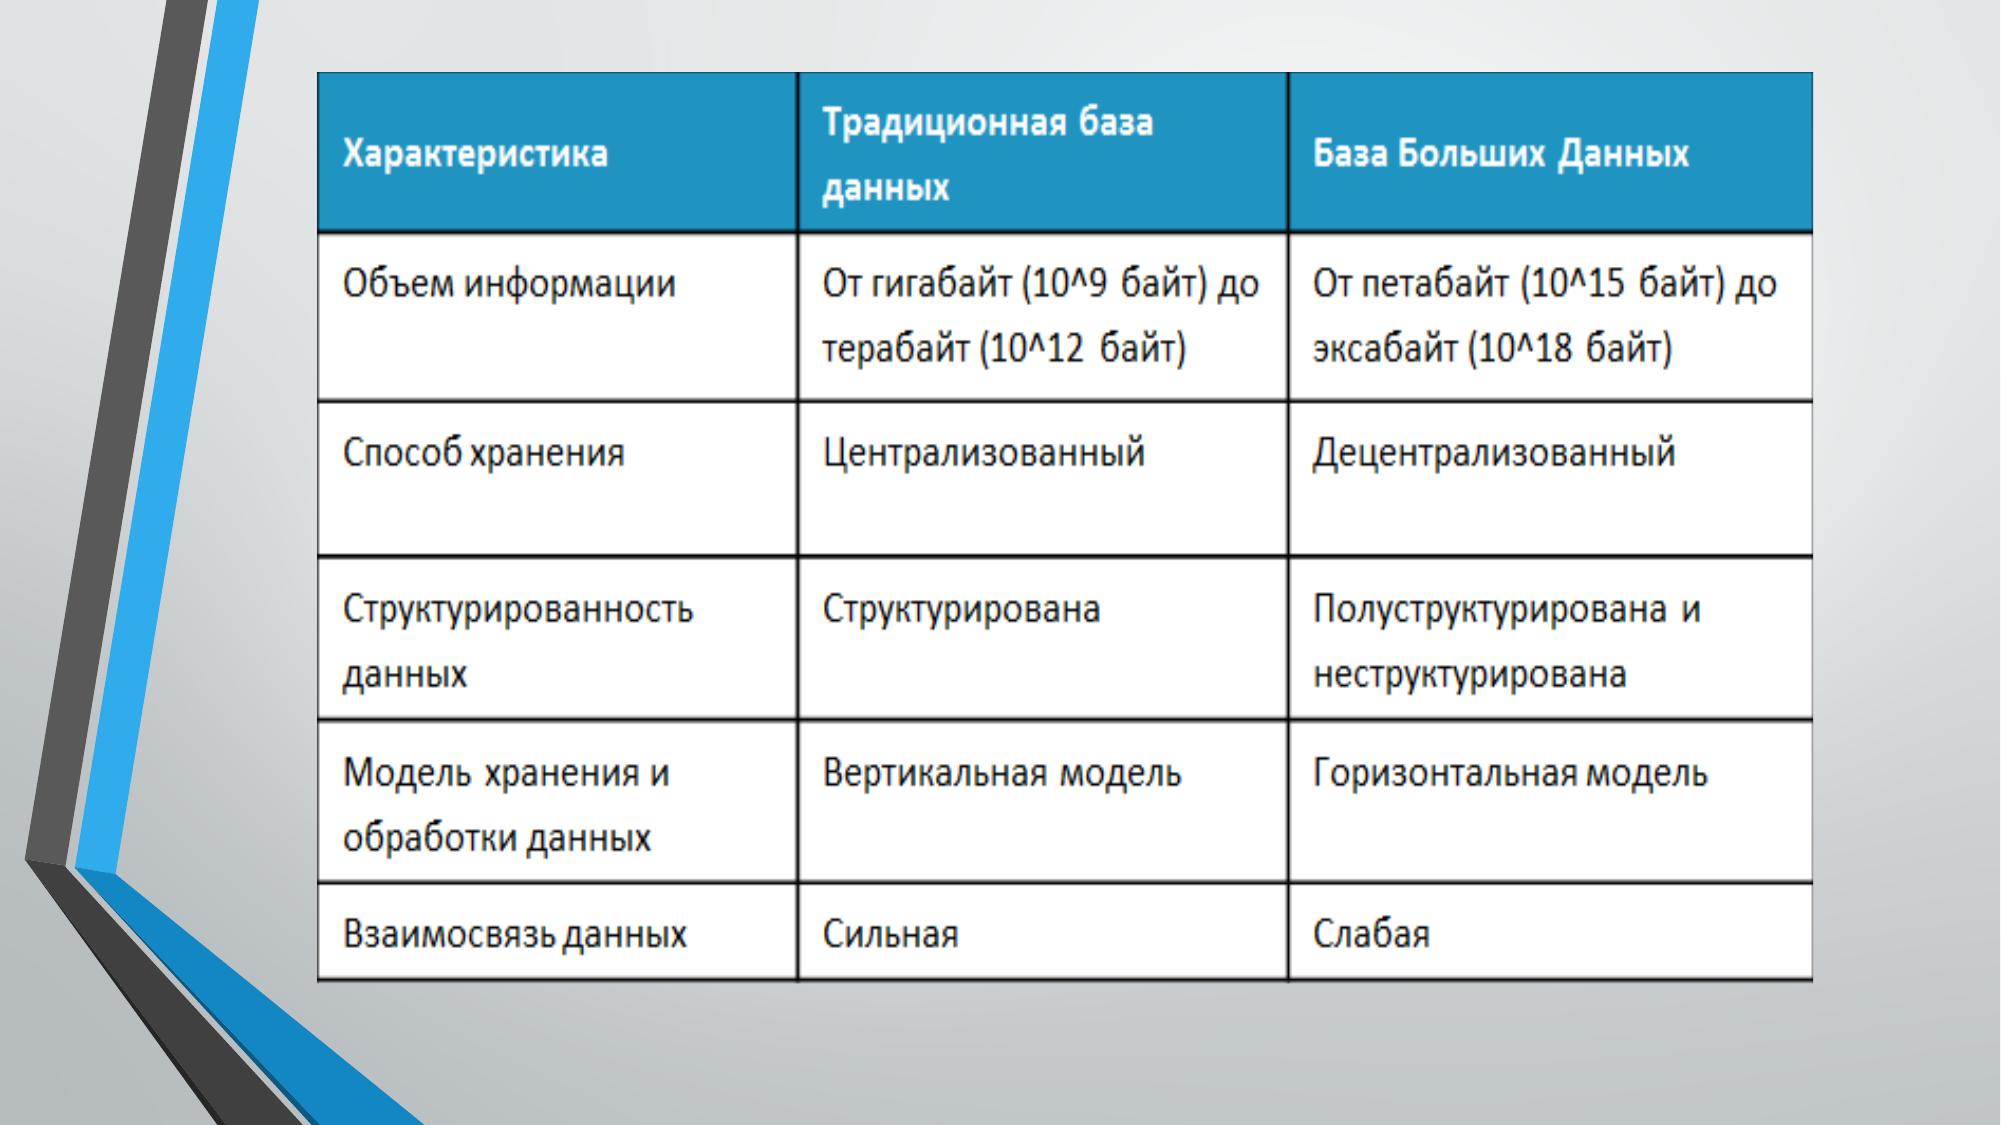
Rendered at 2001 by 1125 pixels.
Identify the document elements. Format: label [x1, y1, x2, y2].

list [316, 71, 1814, 984]
